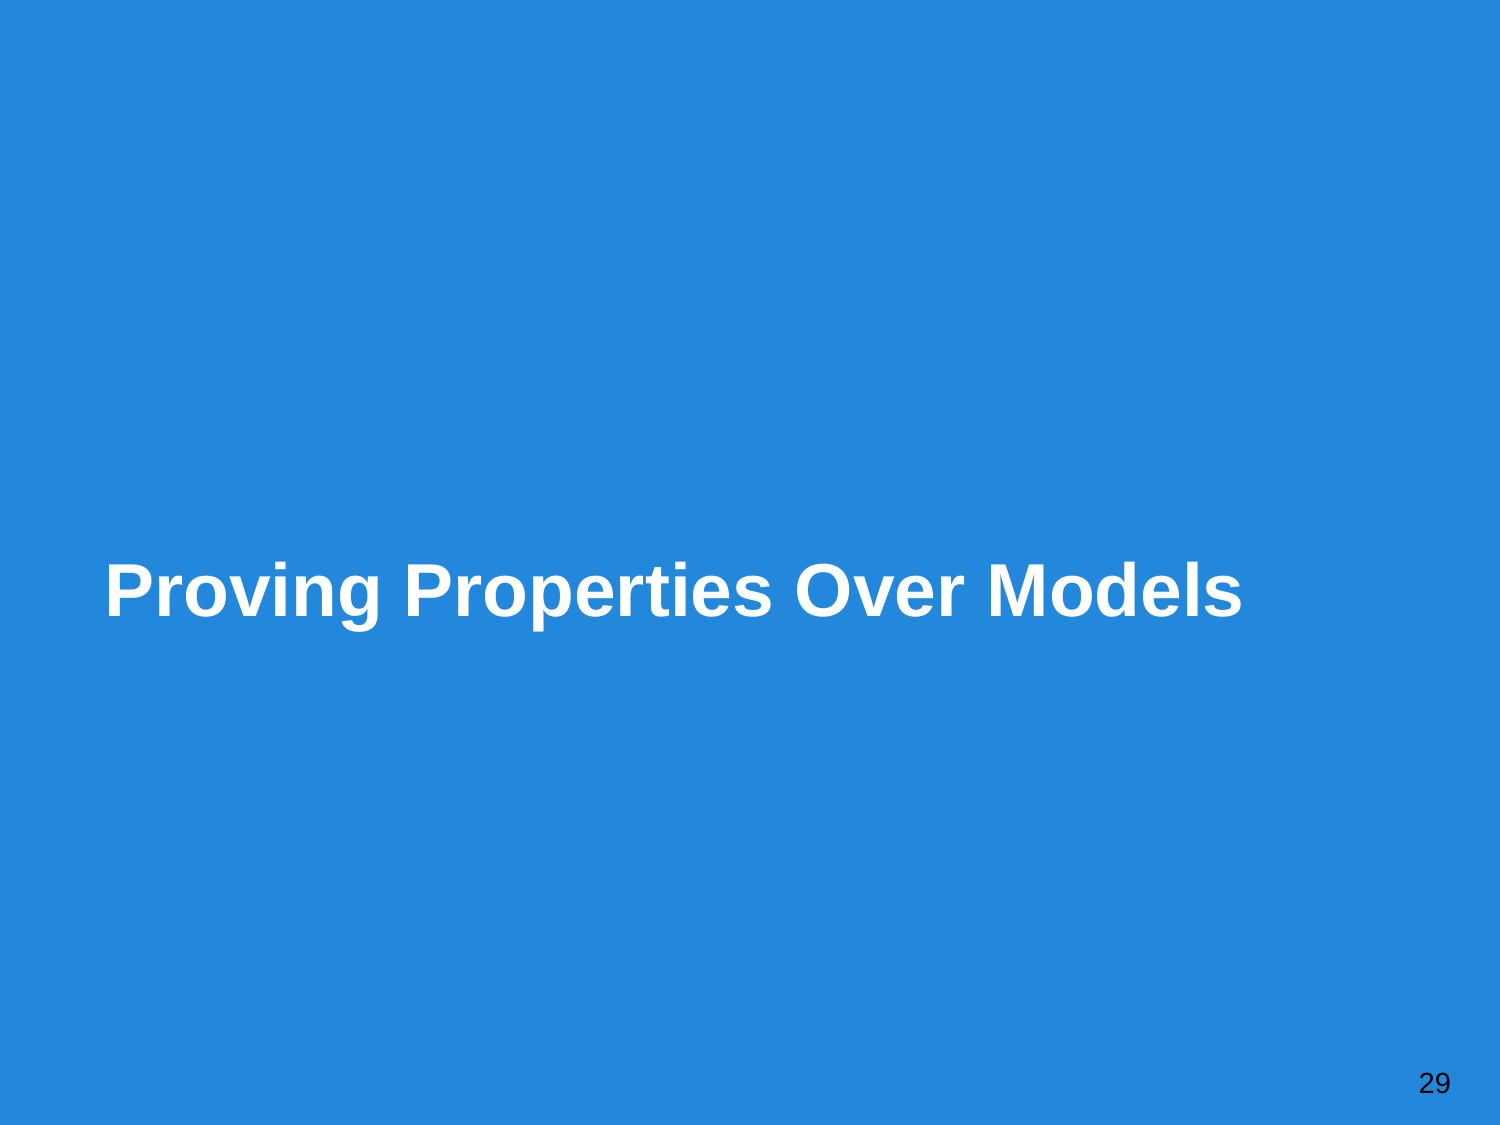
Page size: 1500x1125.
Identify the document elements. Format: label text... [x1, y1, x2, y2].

slide_number ‹#› [1403, 1038, 1494, 1125]
title Proving Properties Over Models [89, 419, 1393, 916]
